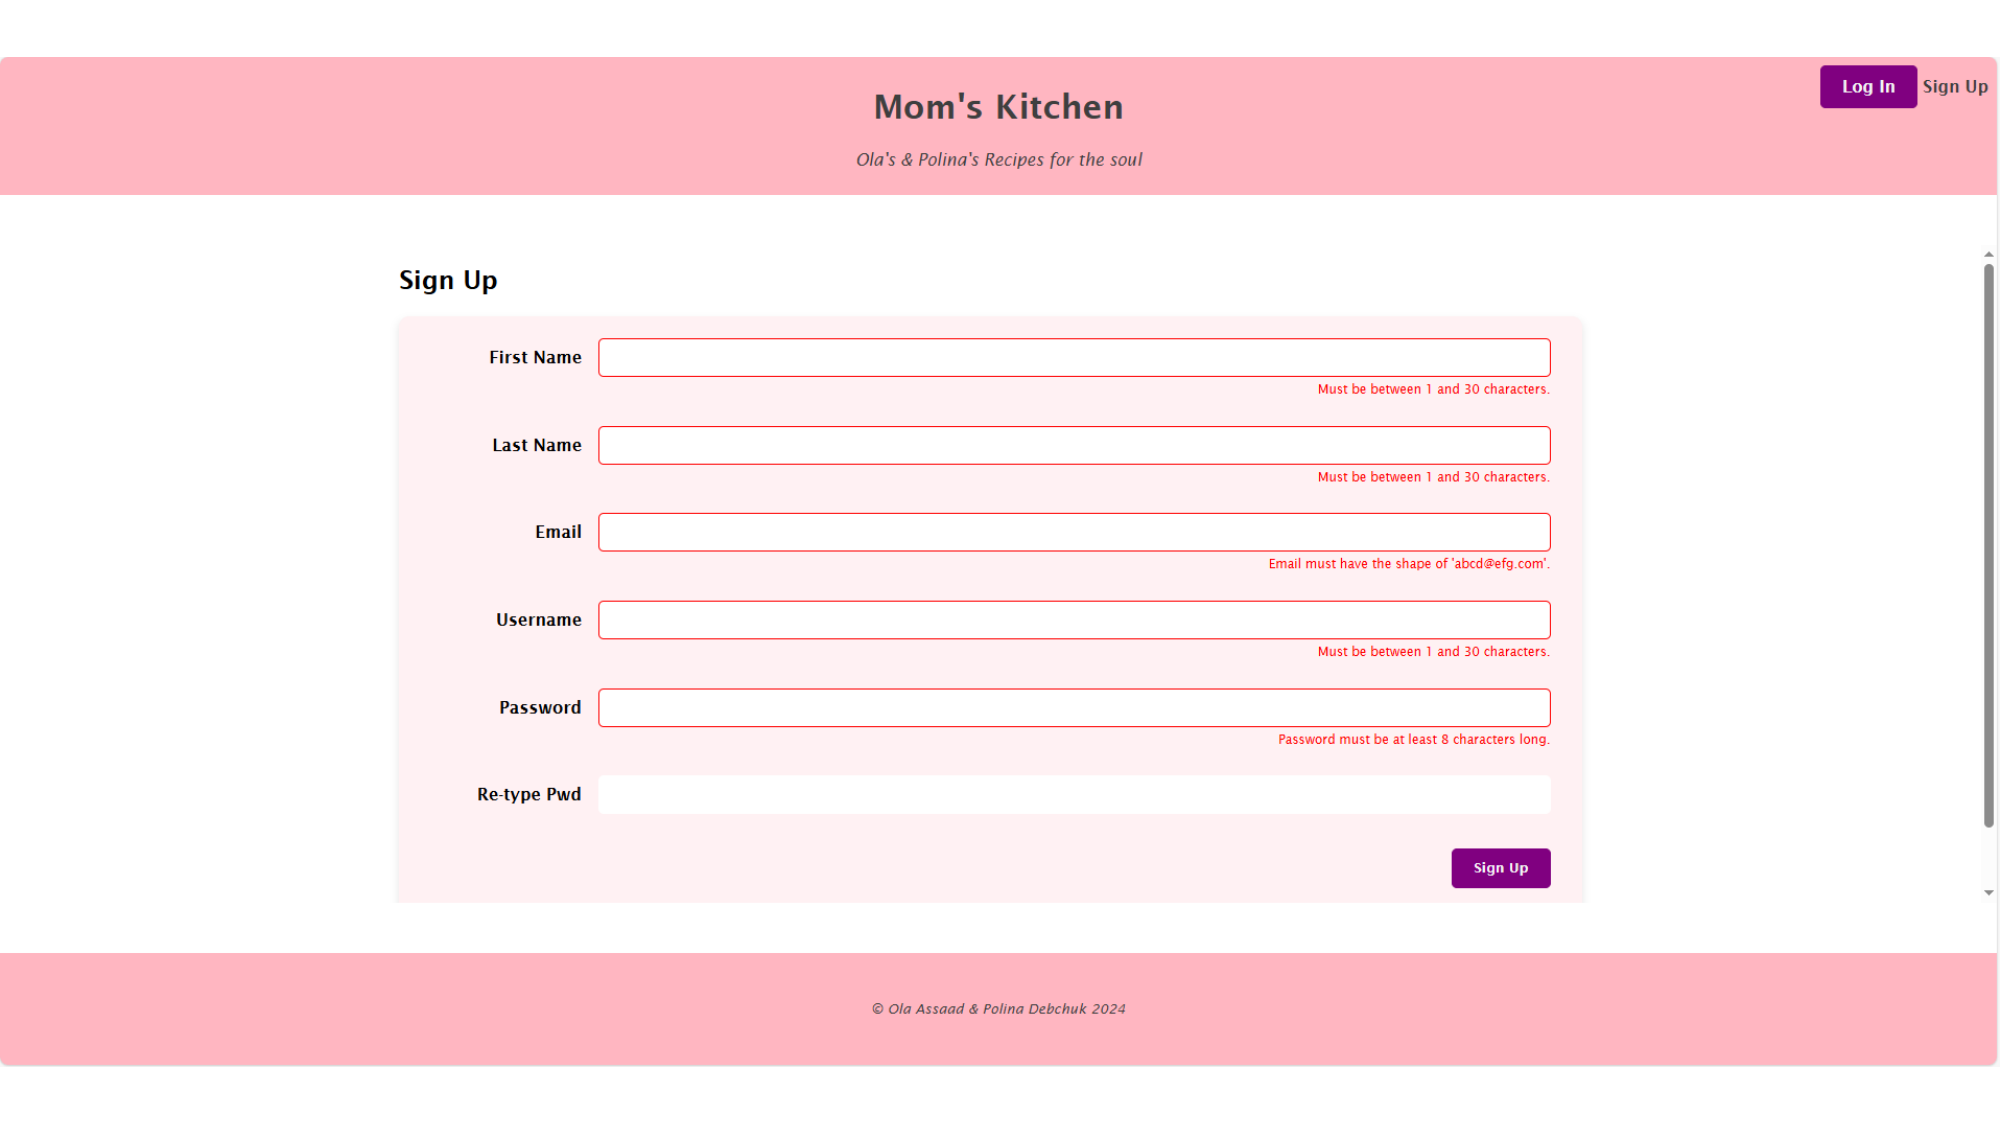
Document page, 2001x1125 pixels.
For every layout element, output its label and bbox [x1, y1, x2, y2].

picture [0, 57, 2000, 1068]
